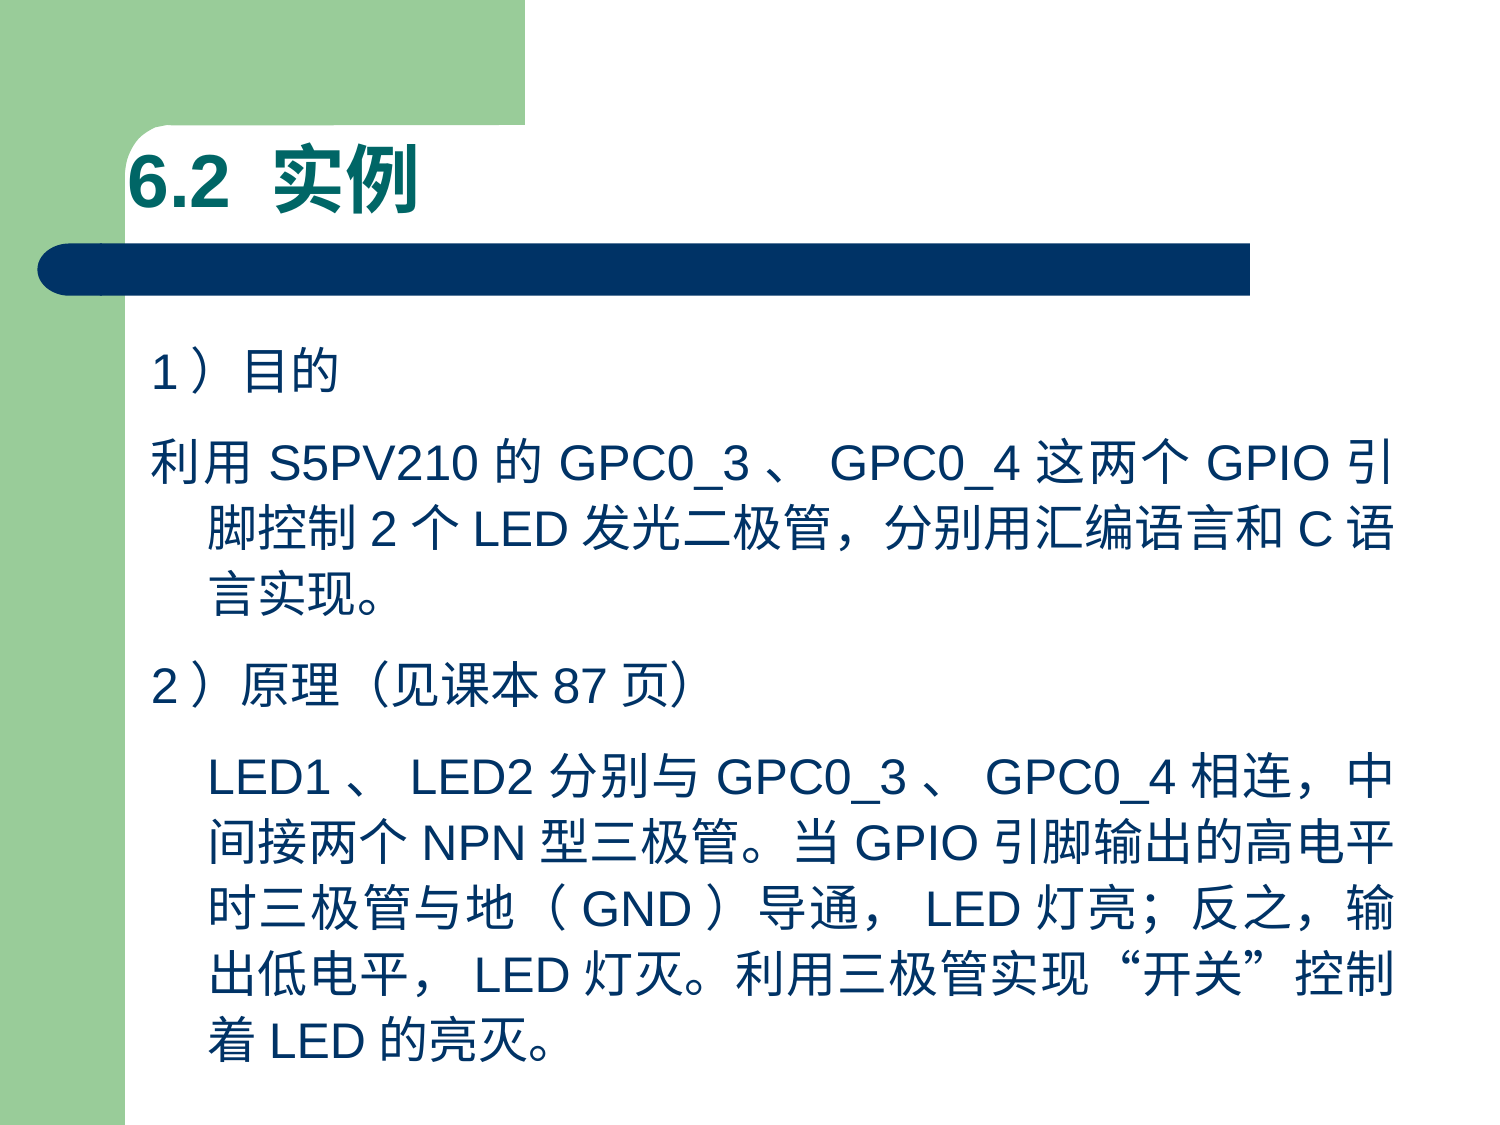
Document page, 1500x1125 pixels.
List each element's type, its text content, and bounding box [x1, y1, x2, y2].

list 1）目的 利用S5PV210的GPC0_3、GPC0_4这两个GPIO引脚控制2个LED发光二极管，分别用汇编语言和C语言实现。 2）原理（见课本87页） LED1、LED2分别与GPC0_3、GPC0_4相连，中间接两个NPN型三极管。当GPIO引脚输出的高电平时三极管与地（GND）导通，LED灯亮；反之，输出低电平，LED灯灭。利用三极管实现“开关”控制着LED的亮灭。 [135, 326, 1411, 988]
title 6.2 实例 [112, 0, 1388, 232]
